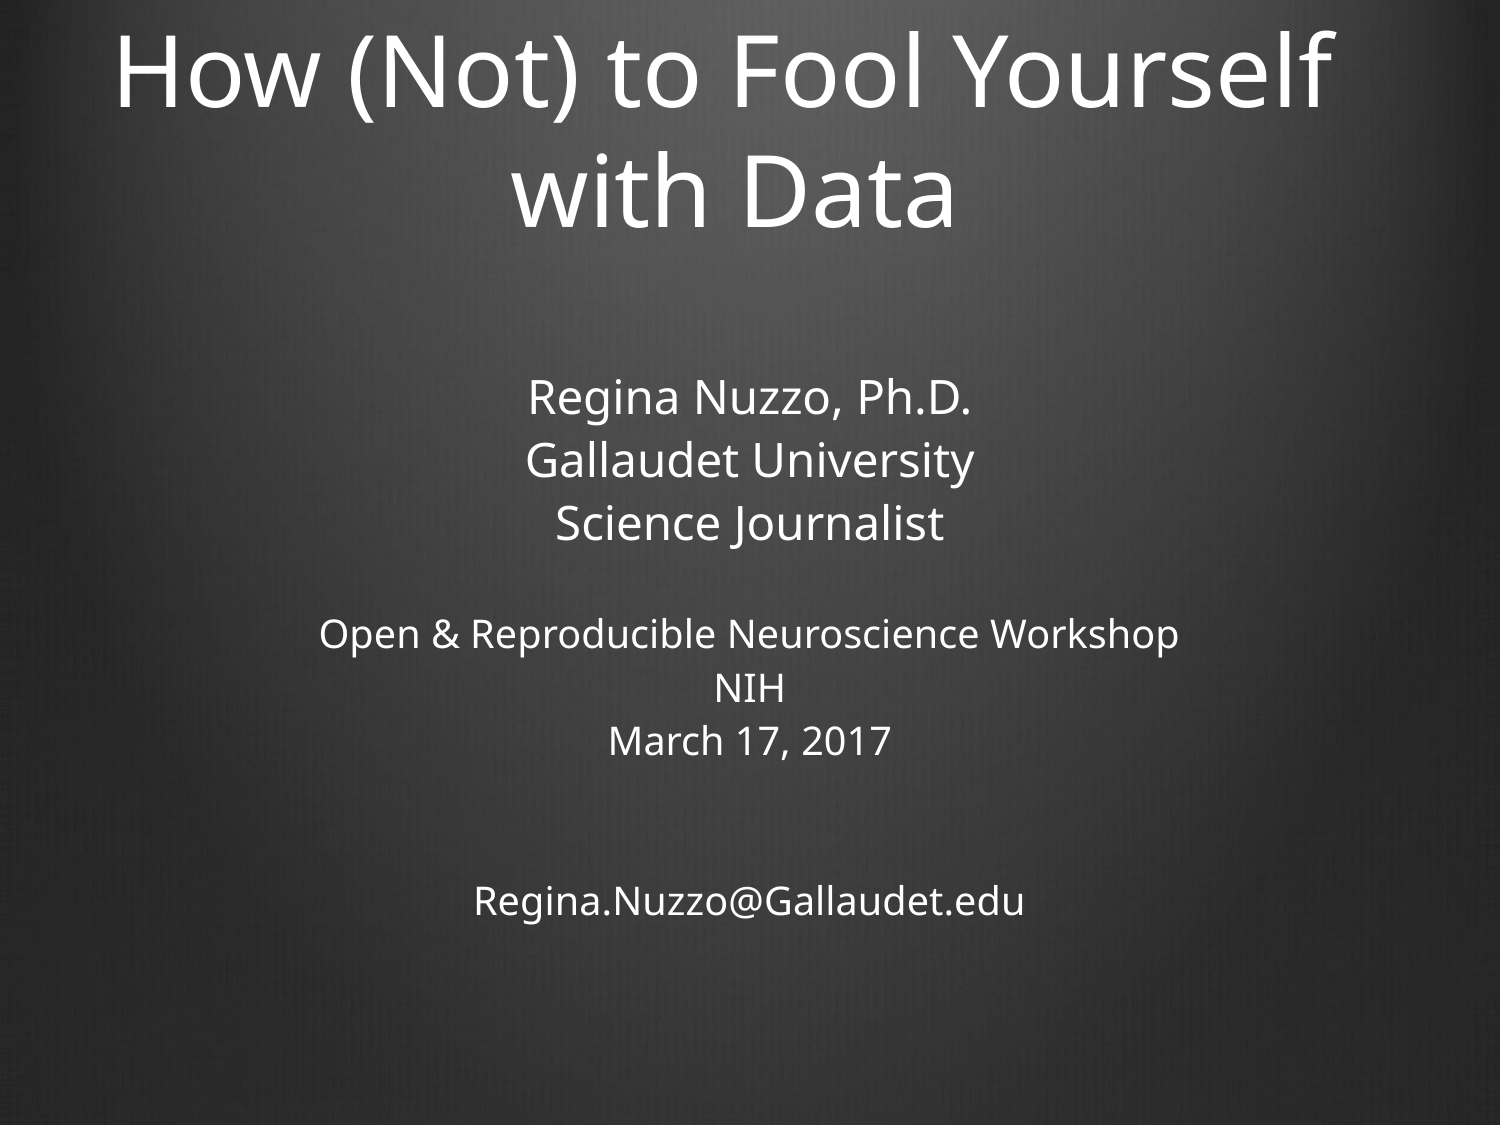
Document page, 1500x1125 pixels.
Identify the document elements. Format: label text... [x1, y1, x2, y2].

title How (Not) to Fool Yourself with Data [0, 94, 1486, 255]
subtitle Regina Nuzzo, Ph.D. Gallaudet University Science Journalist Open & Reproducible Neuroscience Workshop NIH March 17, 2017 Regina.Nuzzo@Gallaudet.edu [112, 359, 1388, 932]
